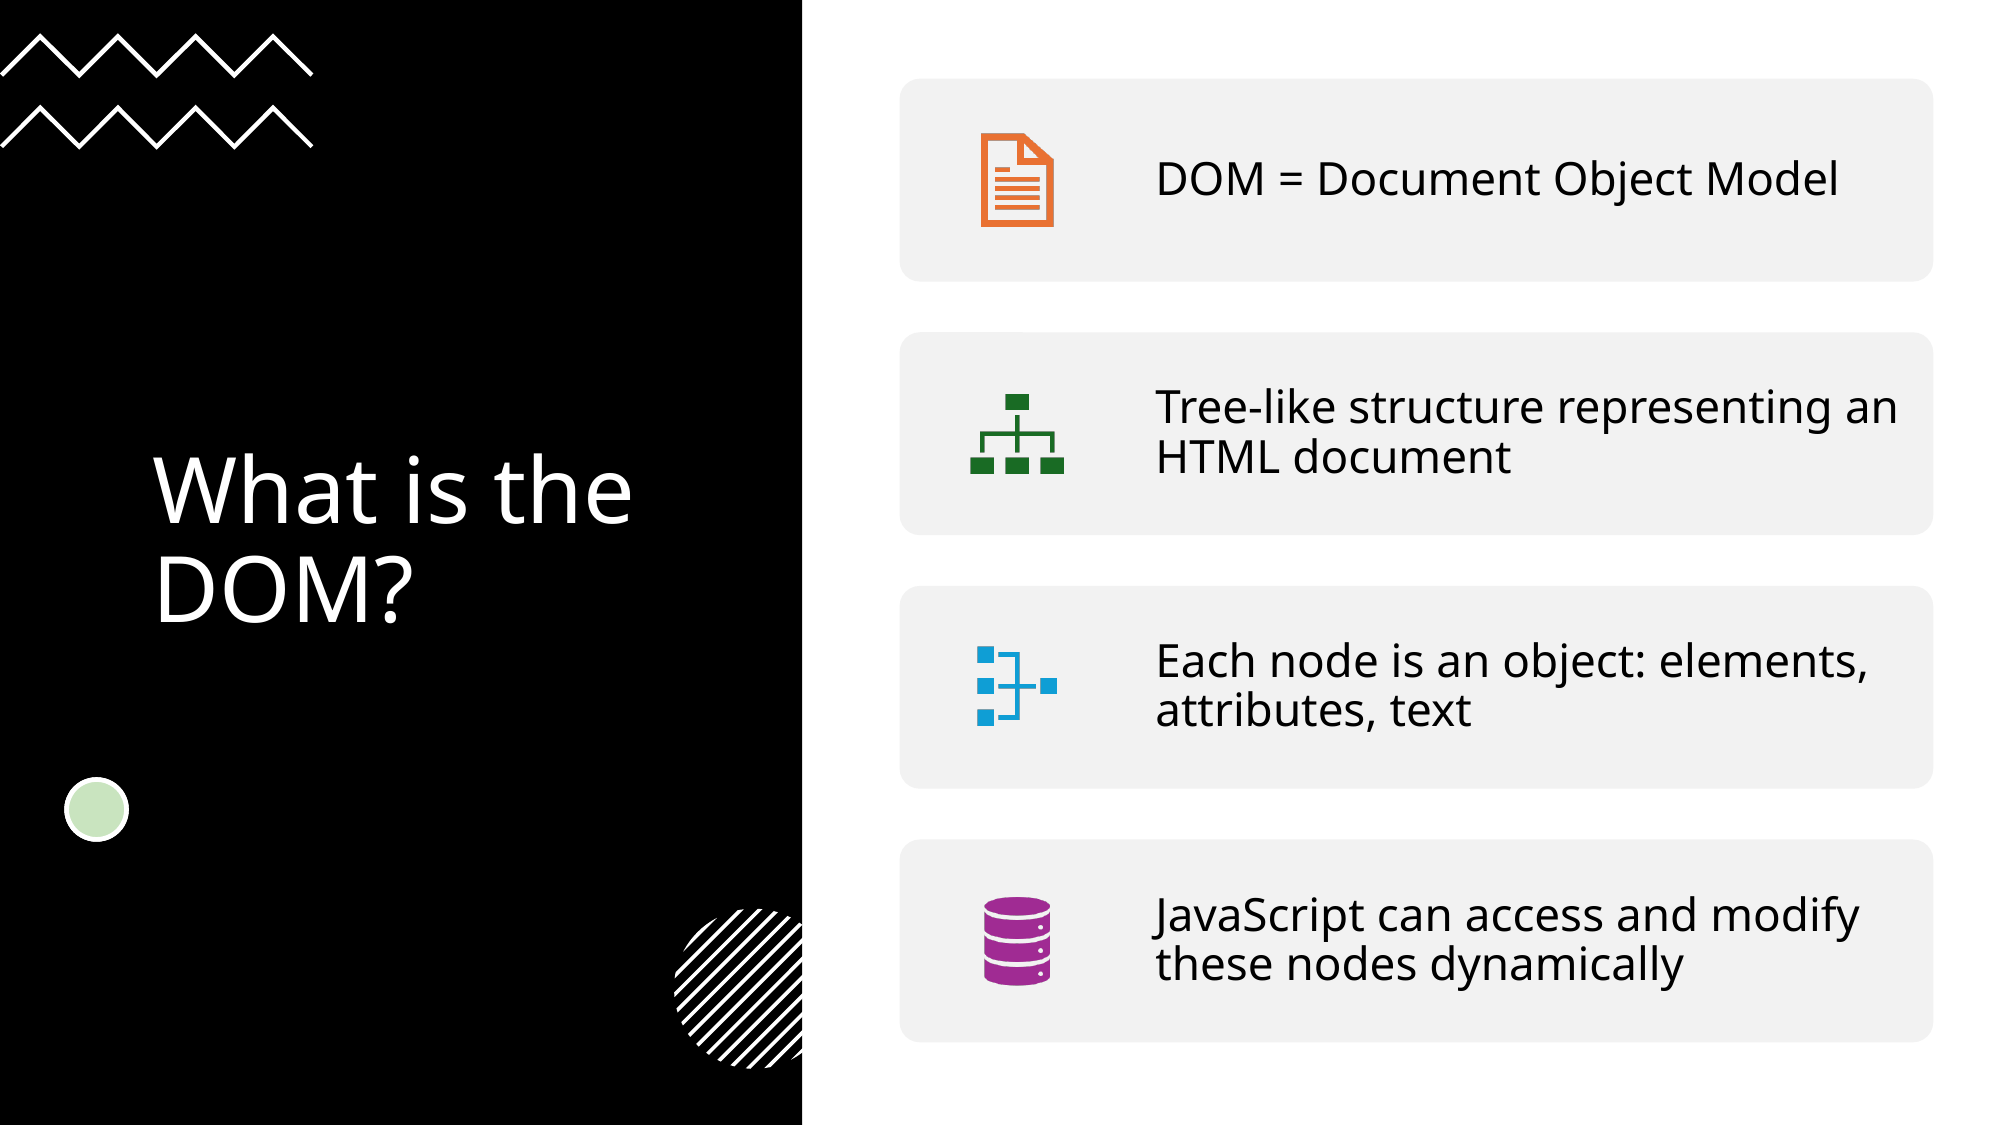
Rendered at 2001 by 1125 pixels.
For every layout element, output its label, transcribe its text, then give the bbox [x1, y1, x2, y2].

title What is the DOM? [137, 196, 663, 892]
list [899, 77, 1934, 1044]
text_box [804, 0, 2000, 1125]
text_box [65, 777, 129, 841]
text_box [0, 0, 804, 1125]
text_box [673, 908, 835, 1070]
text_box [0, 32, 314, 151]
